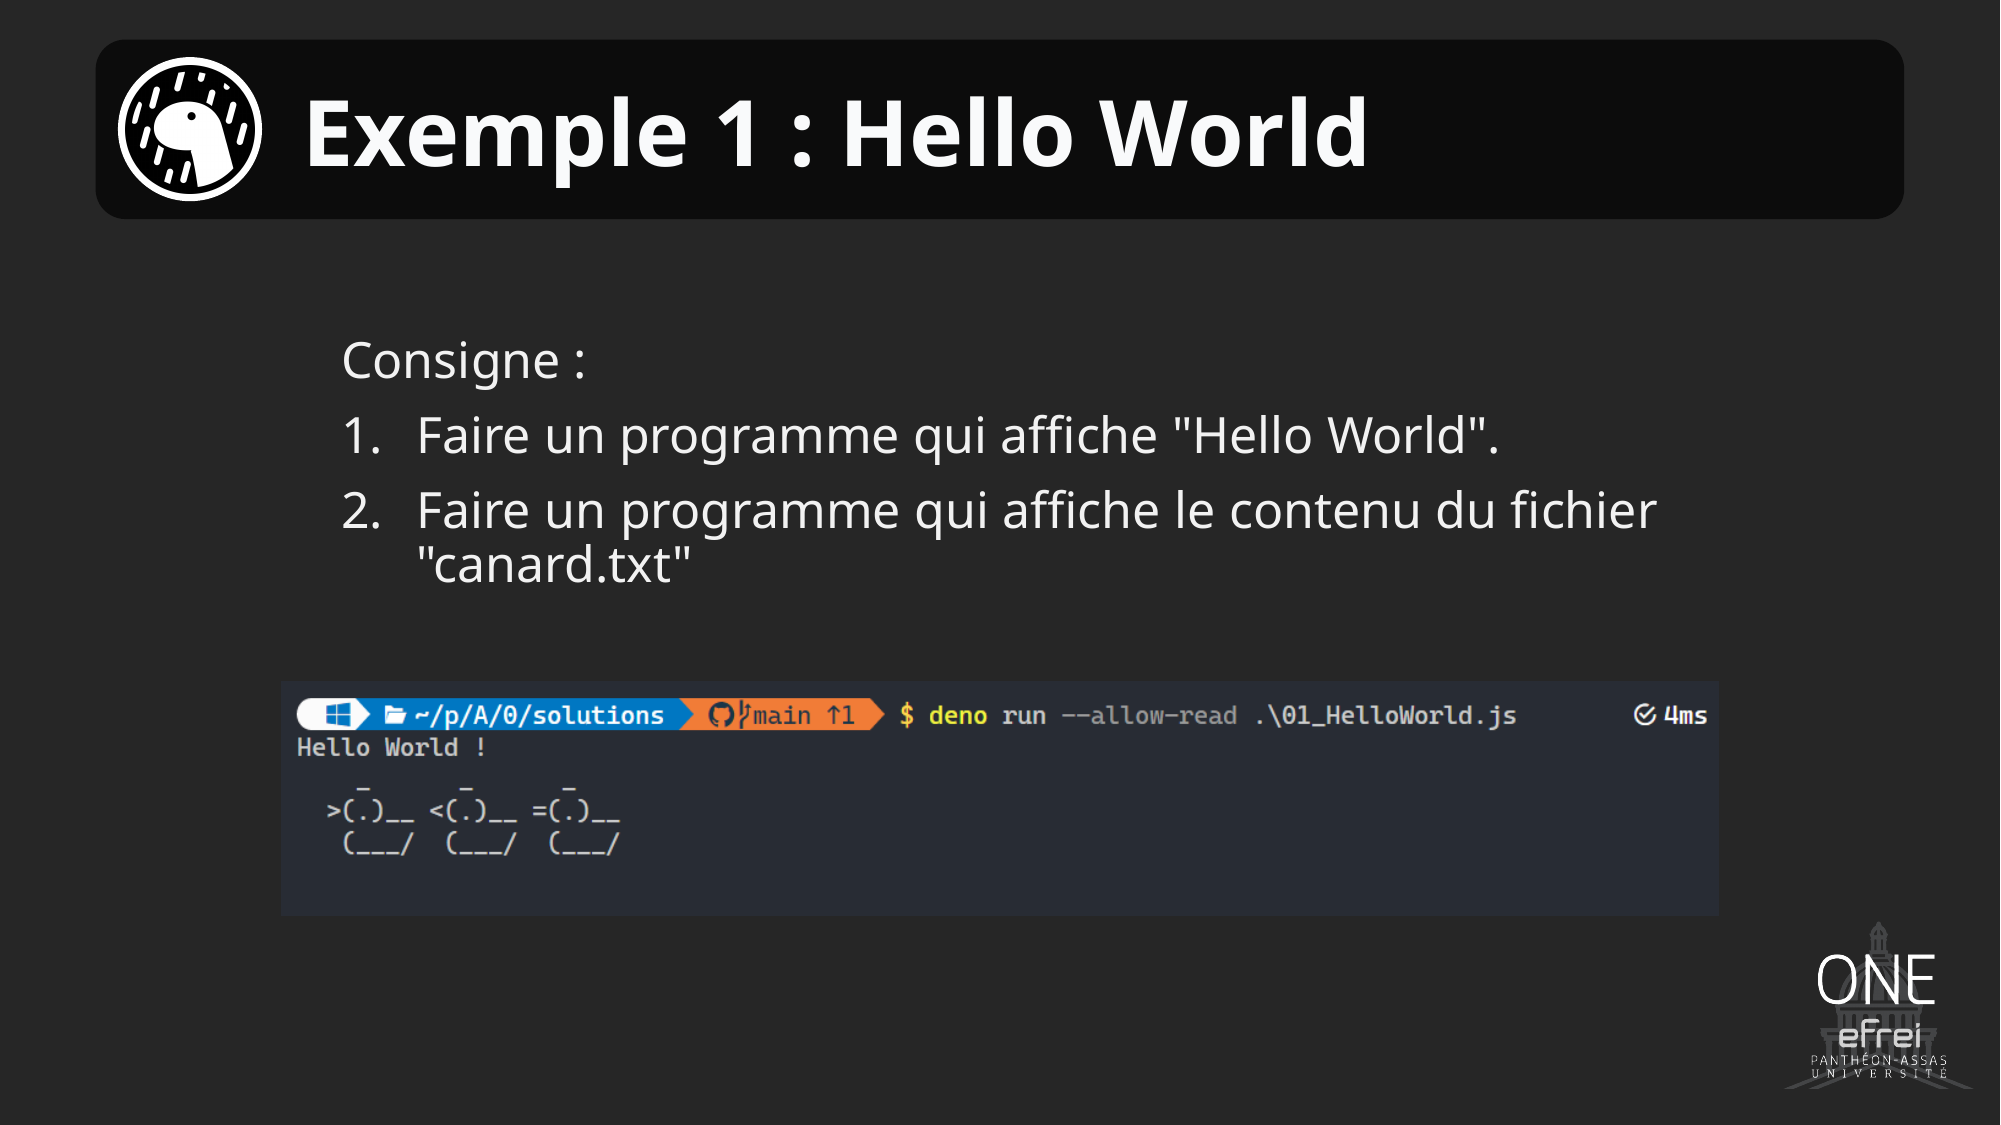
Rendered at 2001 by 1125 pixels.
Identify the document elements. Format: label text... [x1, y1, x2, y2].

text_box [117, 57, 263, 202]
subtitle Consigne : Faire un programme qui affiche "Hello World". Faire un programme qui affiche le contenu du fichier "canard.txt" [326, 328, 1674, 634]
text_box Exemple 1 : Hello World [287, 65, 1879, 194]
picture [281, 681, 2001, 1125]
text_box [94, 38, 1906, 221]
